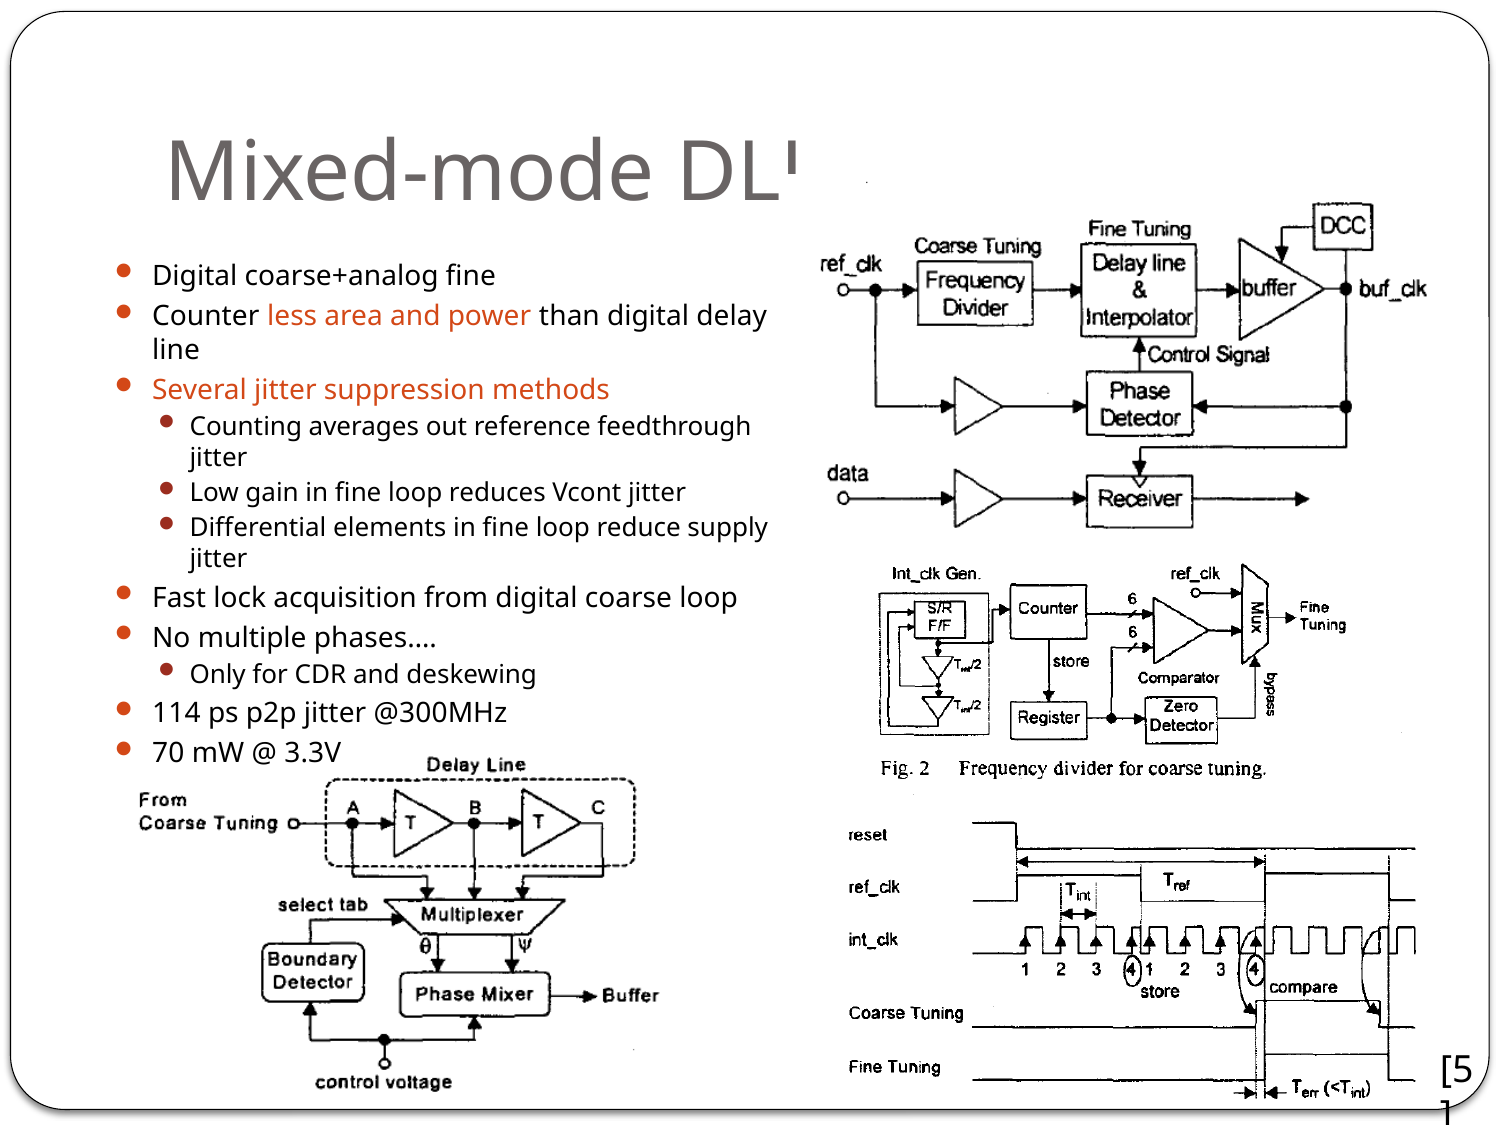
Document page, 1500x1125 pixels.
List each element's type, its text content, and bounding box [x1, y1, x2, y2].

text_box [5] [1424, 1037, 1500, 1125]
picture [124, 746, 677, 1101]
picture [787, 174, 1438, 539]
list Digital coarse+analog fine Counter less area and power than digital delay line Several jitter suppression methods Counting averages out reference feedthrough jitter Low gain in fine loop reduces Vcont jitter Differential elements in fine loop reduce supply jitter Fast lock acquisition from digital coarse loop No multiple phases…. Only for CDR and deskewing 114 ps p2p jitter @300MHz 70 mW @ 3.3V [99, 249, 788, 788]
picture [837, 549, 1438, 1100]
title Mixed-mode DLL [150, 45, 1425, 233]
